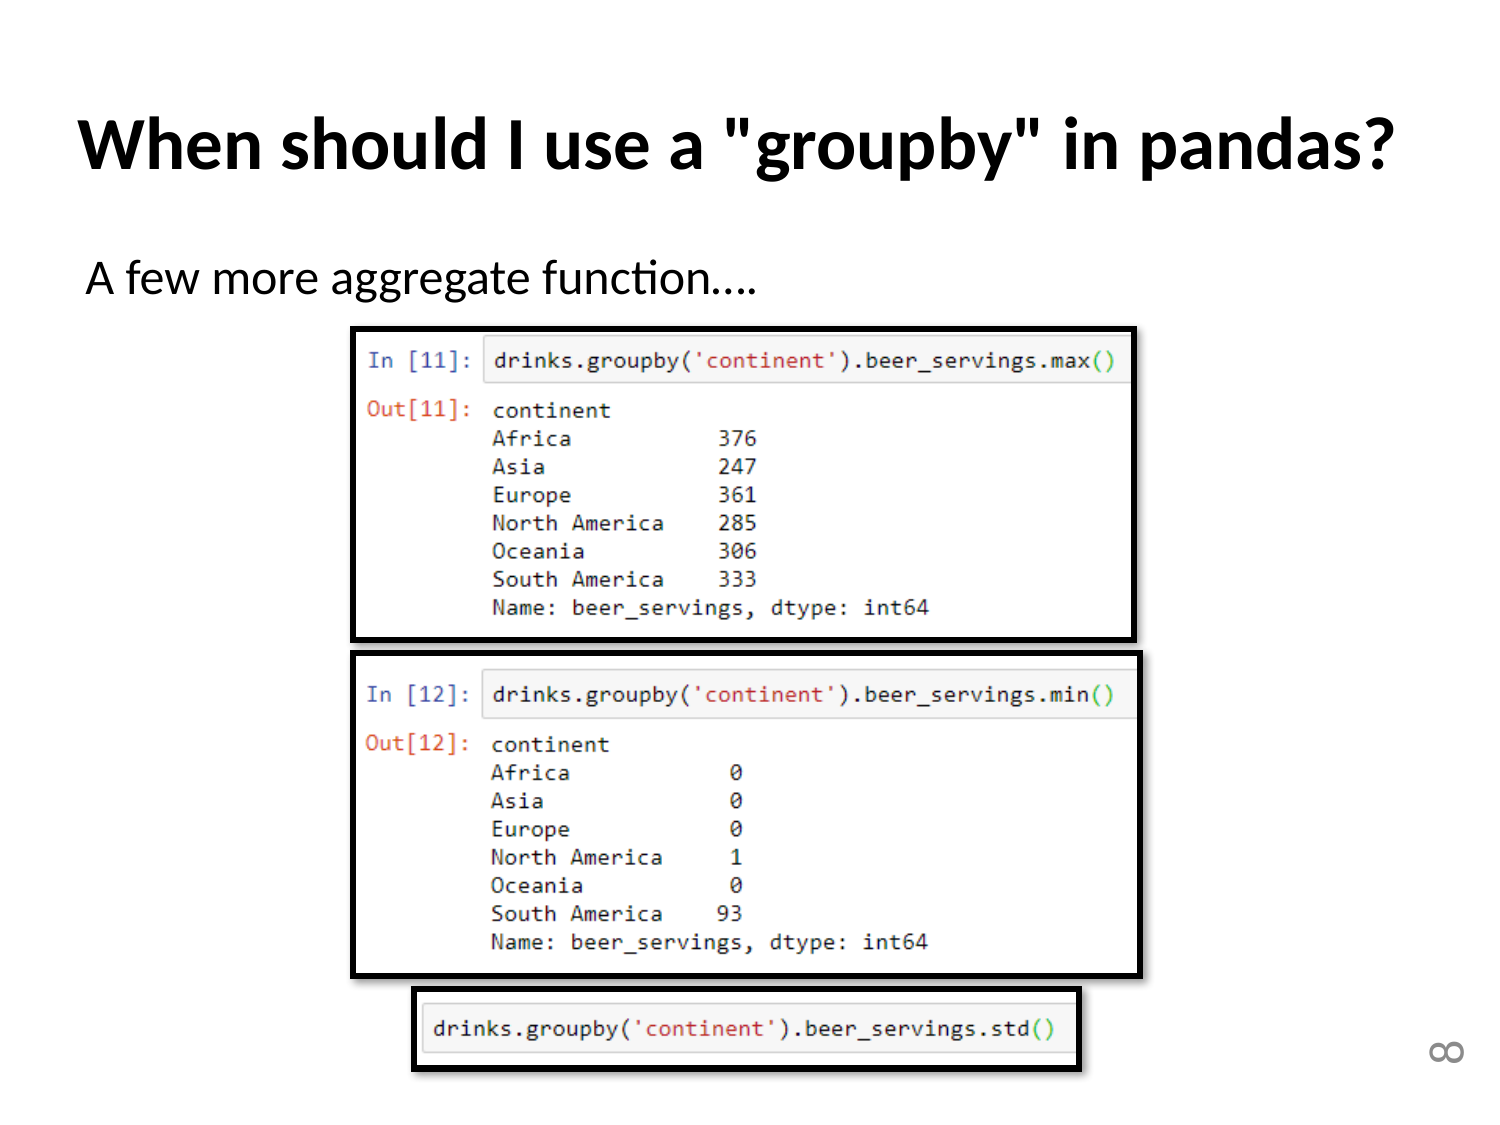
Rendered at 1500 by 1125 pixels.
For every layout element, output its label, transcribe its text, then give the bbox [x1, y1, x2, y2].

picture [355, 331, 1132, 638]
slide_number 8 [1412, 1025, 1475, 1125]
text_box A few more aggregate function…. [70, 237, 1434, 313]
text_box When should I use a "groupby" in pandas? [62, 87, 1450, 193]
picture [416, 991, 1077, 1066]
picture [355, 655, 1138, 974]
